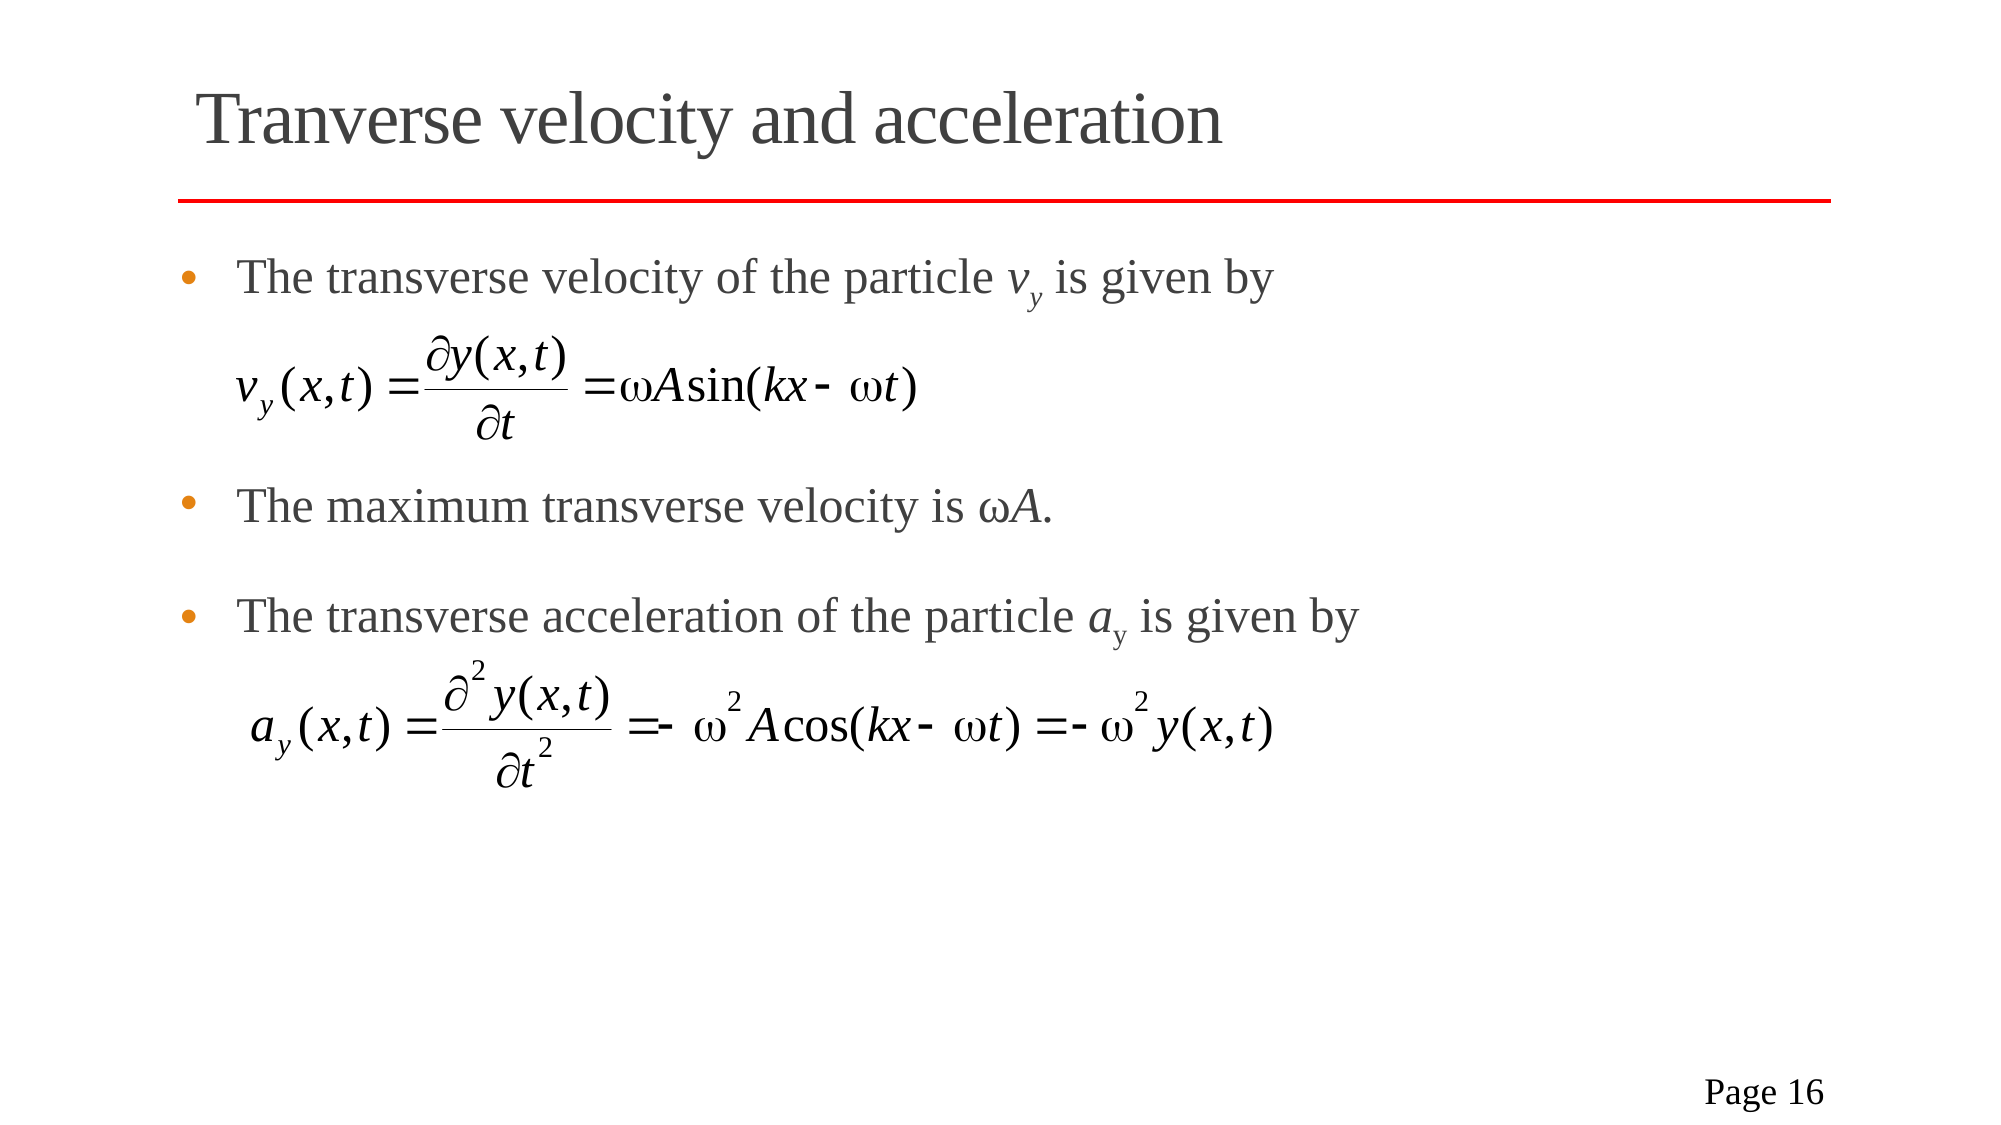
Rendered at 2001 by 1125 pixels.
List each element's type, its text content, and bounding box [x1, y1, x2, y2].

list The transverse velocity of the particle vy is given by The maximum transverse velocity is ωA. The transverse acceleration of the particle ay is given by [180, 236, 1834, 1004]
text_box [246, 651, 1287, 795]
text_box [232, 326, 921, 446]
slide_number Page 16 [1624, 1059, 1840, 1120]
title Tranverse velocity and acceleration [180, 47, 1830, 195]
